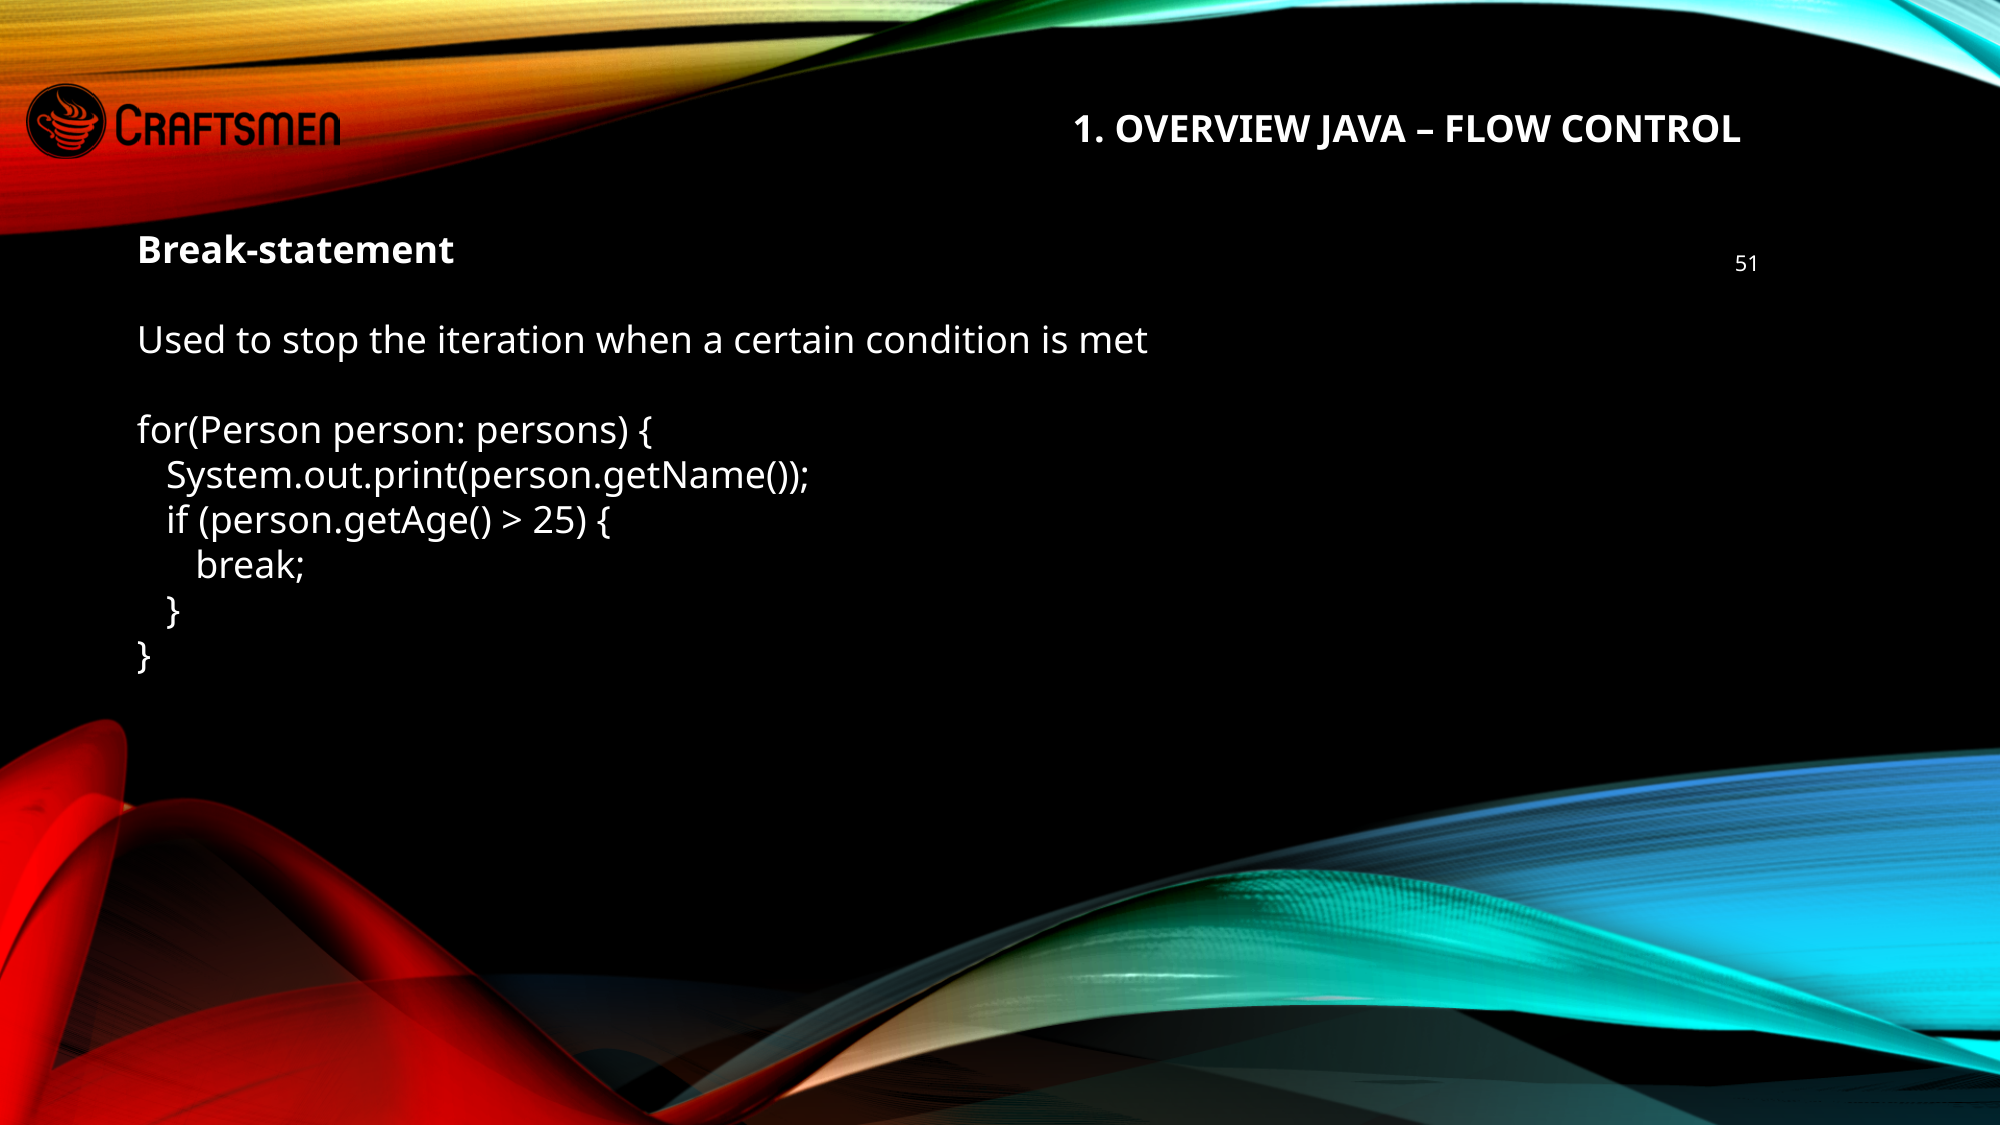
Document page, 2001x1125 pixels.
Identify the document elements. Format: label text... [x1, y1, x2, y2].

picture [0, 717, 2000, 1125]
picture [0, 0, 2000, 237]
text_box Break-statement Used to stop the iteration when a certain condition is met for(Person person: persons) { System.out.print(person.getName()); if (person.getAge() > 25) { break; } } [122, 218, 1866, 729]
text_box 1. OVERVIEW JAVA – FLOW CONTROL [1058, 97, 1758, 158]
